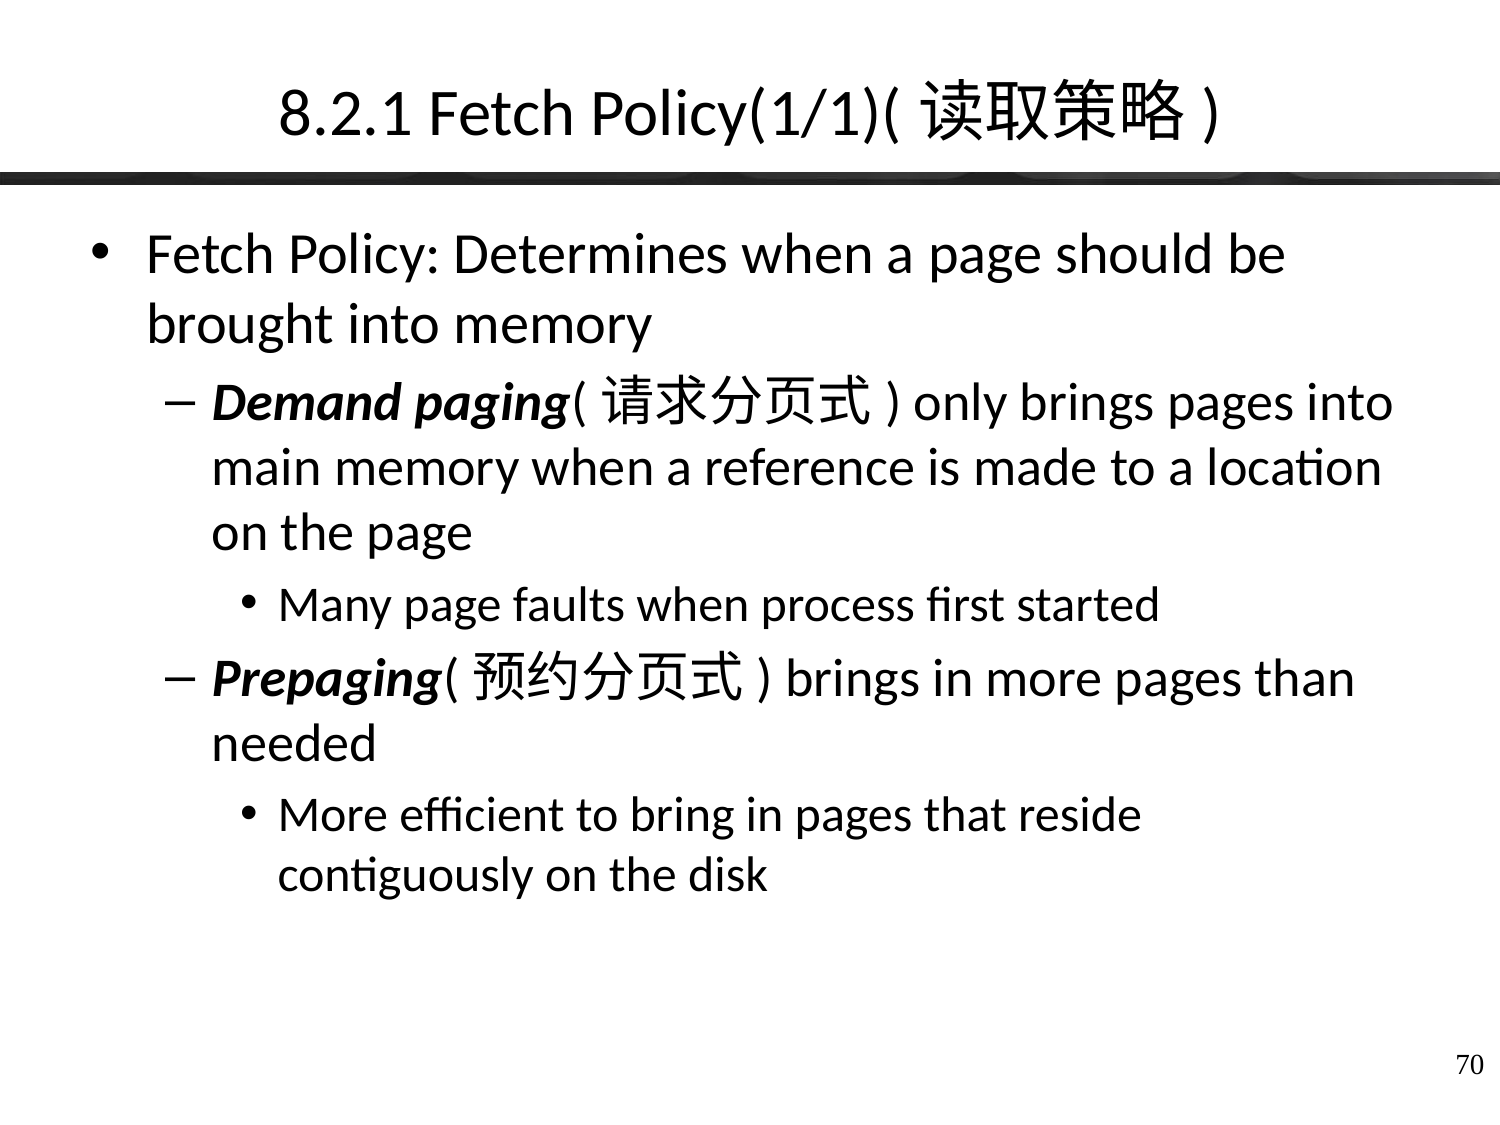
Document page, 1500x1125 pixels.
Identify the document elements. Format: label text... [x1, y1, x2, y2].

list Fetch Policy: Determines when a page should be brought into memory Demand paging(请求分页式) only brings pages into main memory when a reference is made to a location on the page Many page faults when process first started Prepaging(预约分页式) brings in more pages than needed More efficient to bring in pages that reside contiguously on the disk [75, 208, 1425, 1005]
slide_number 70 [1187, 1025, 1500, 1100]
title 8.2.1 Fetch Policy(1/1)(读取策略) [0, 45, 1500, 173]
picture [0, 173, 1500, 185]
